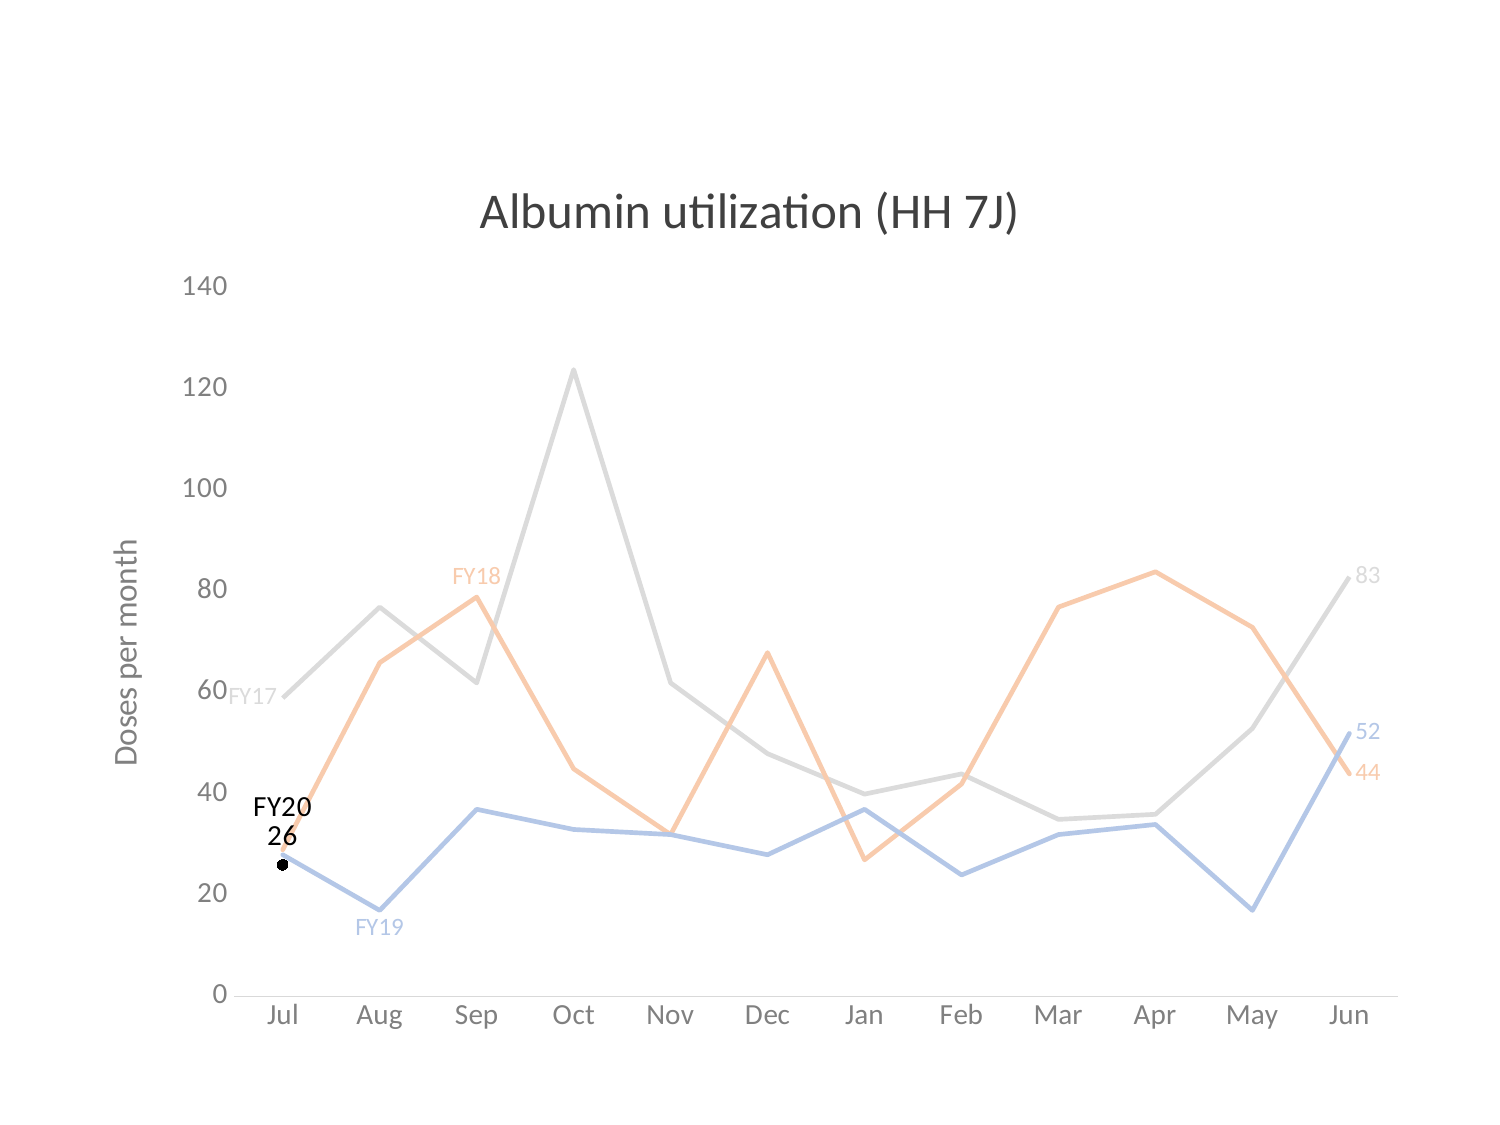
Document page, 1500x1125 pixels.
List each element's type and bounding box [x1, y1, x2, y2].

chart [74, 149, 1425, 1050]
